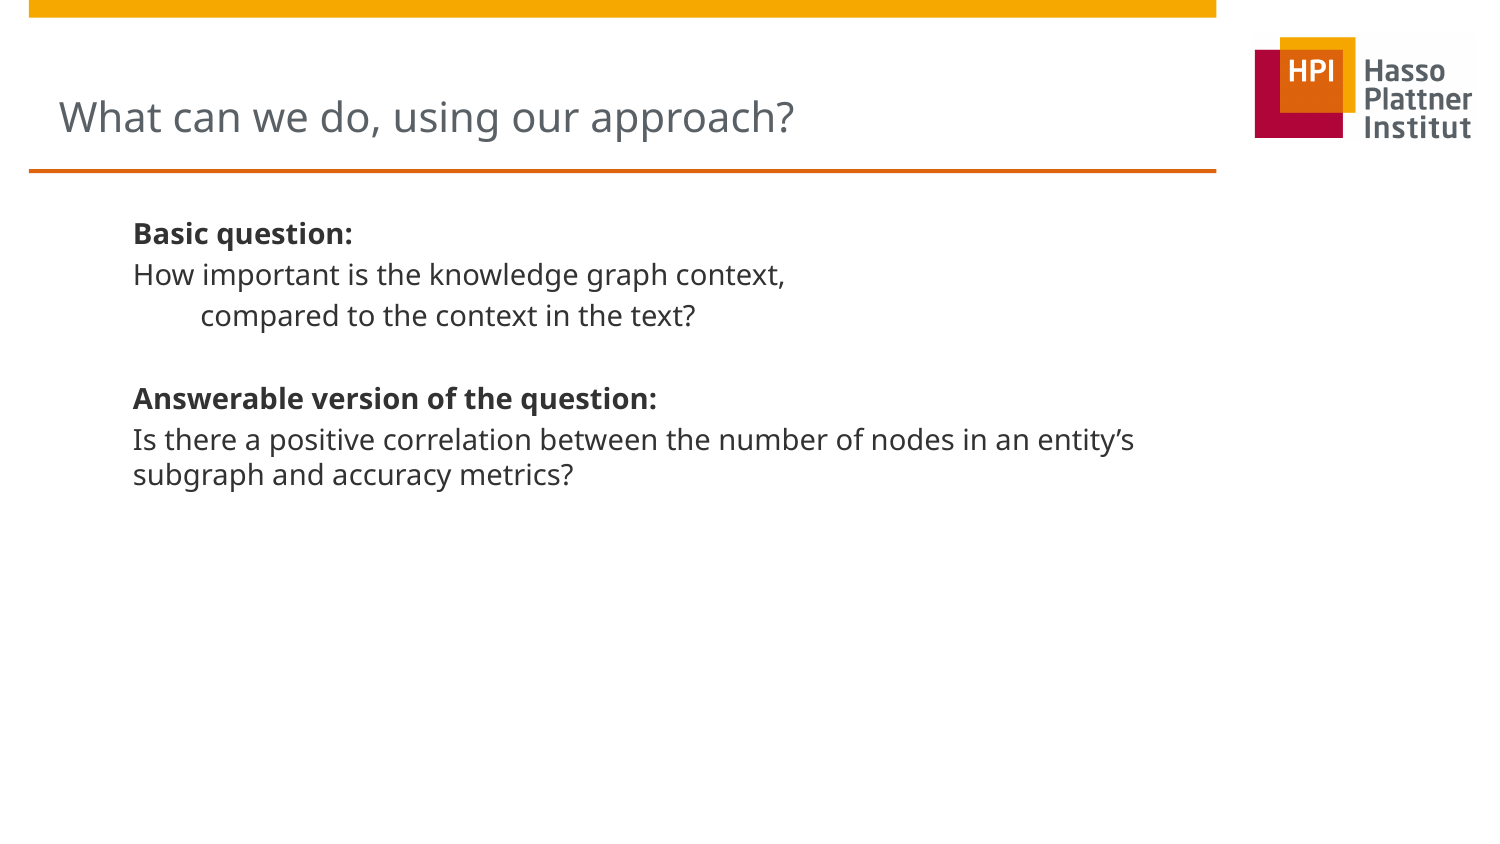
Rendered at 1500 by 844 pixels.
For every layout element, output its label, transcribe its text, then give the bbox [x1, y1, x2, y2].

list Basic question: How important is the knowledge graph context, compared to the context in the text? Answerable version of the question: Is there a positive correlation between the number of nodes in an entity’s subgraph and accuracy metrics? [132, 203, 1187, 688]
picture [1252, 33, 1477, 142]
title What can we do, using our approach? [58, 17, 1187, 170]
